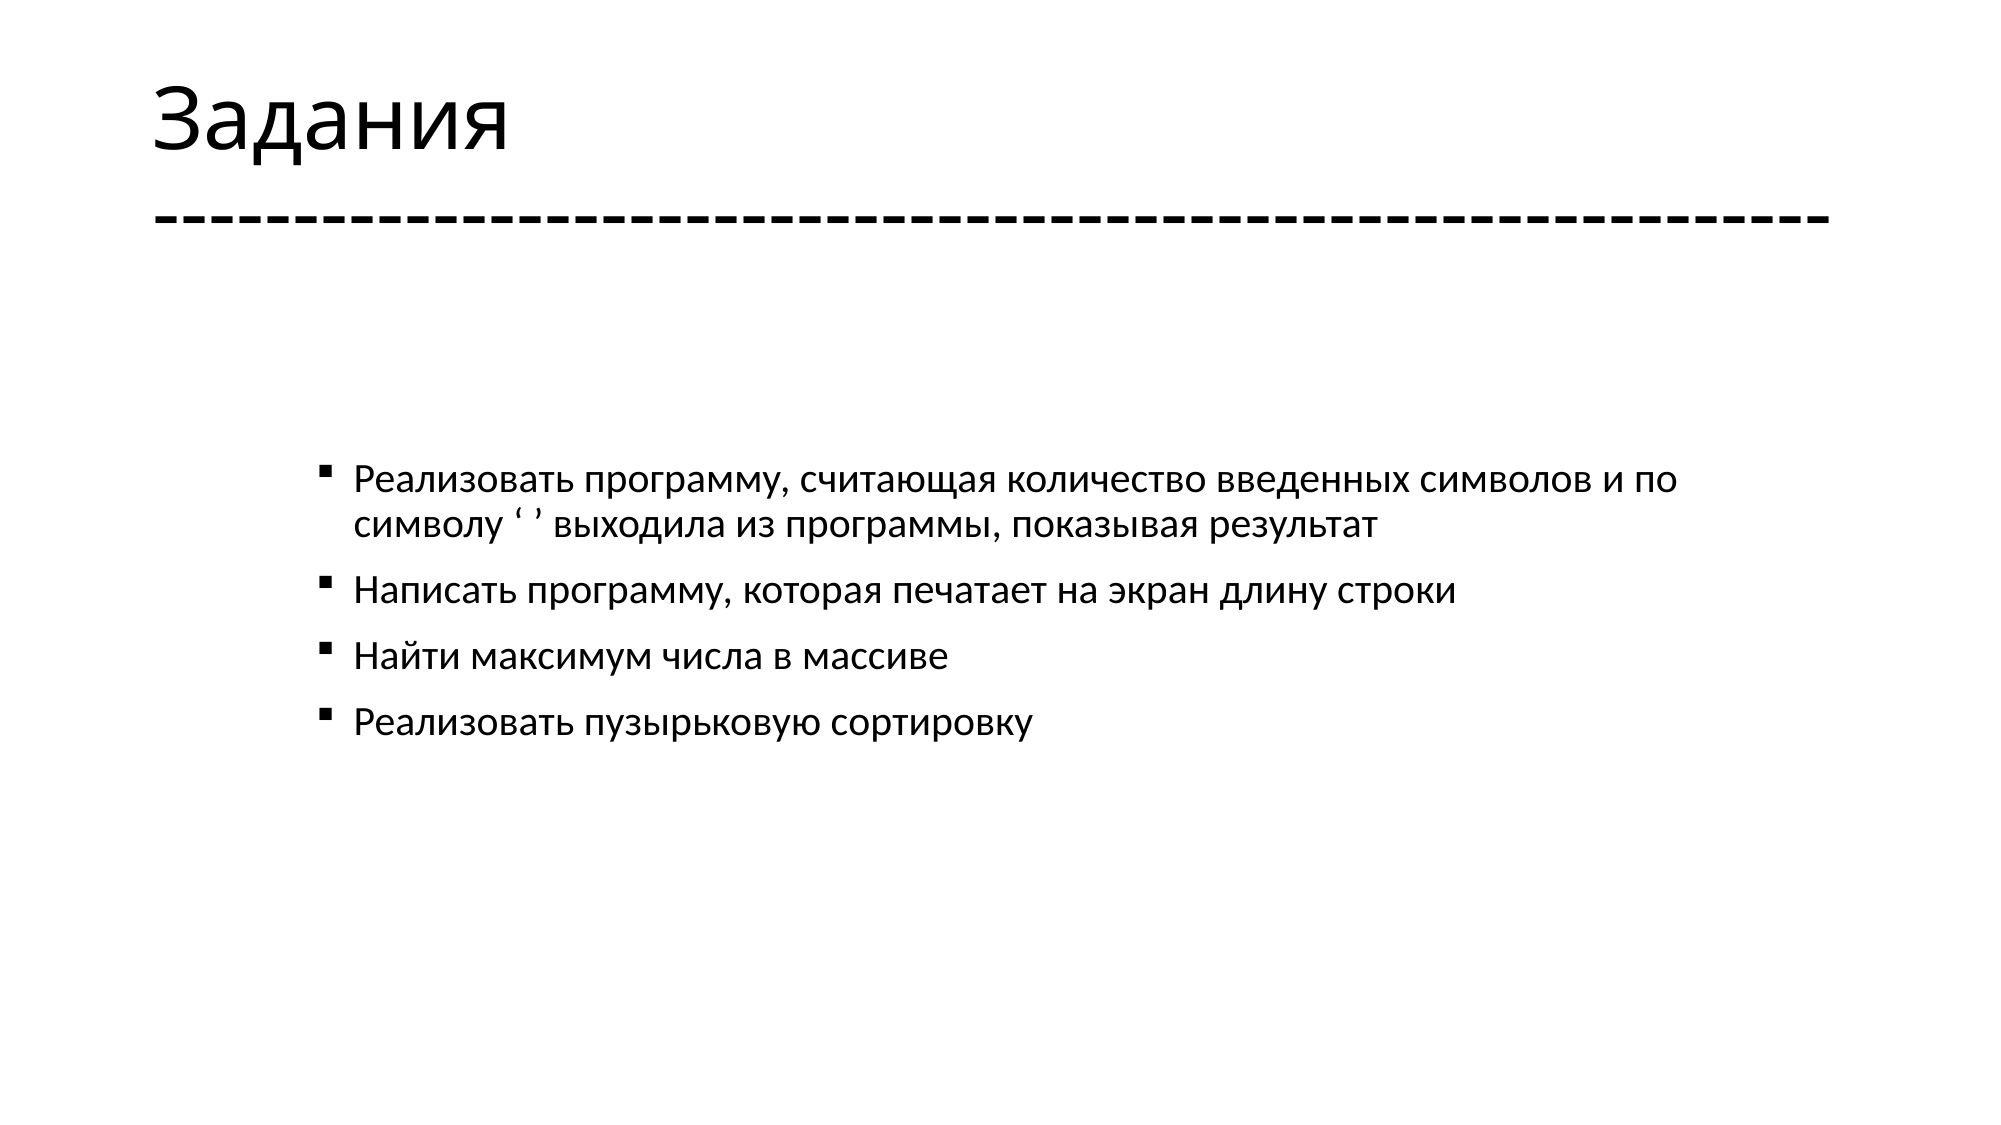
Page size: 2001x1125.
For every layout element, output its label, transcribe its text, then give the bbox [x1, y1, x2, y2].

list Реализовать программу, считающая количество введенных символов и по символу ‘ ’ выходила из программы, показывая результат Написать программу, которая печатает на экран длину строки Найти максимум числа в массиве Реализовать пузырьковую сортировку [301, 448, 1699, 806]
title Задания ------------------------------------------------------------ [137, 59, 1863, 278]
